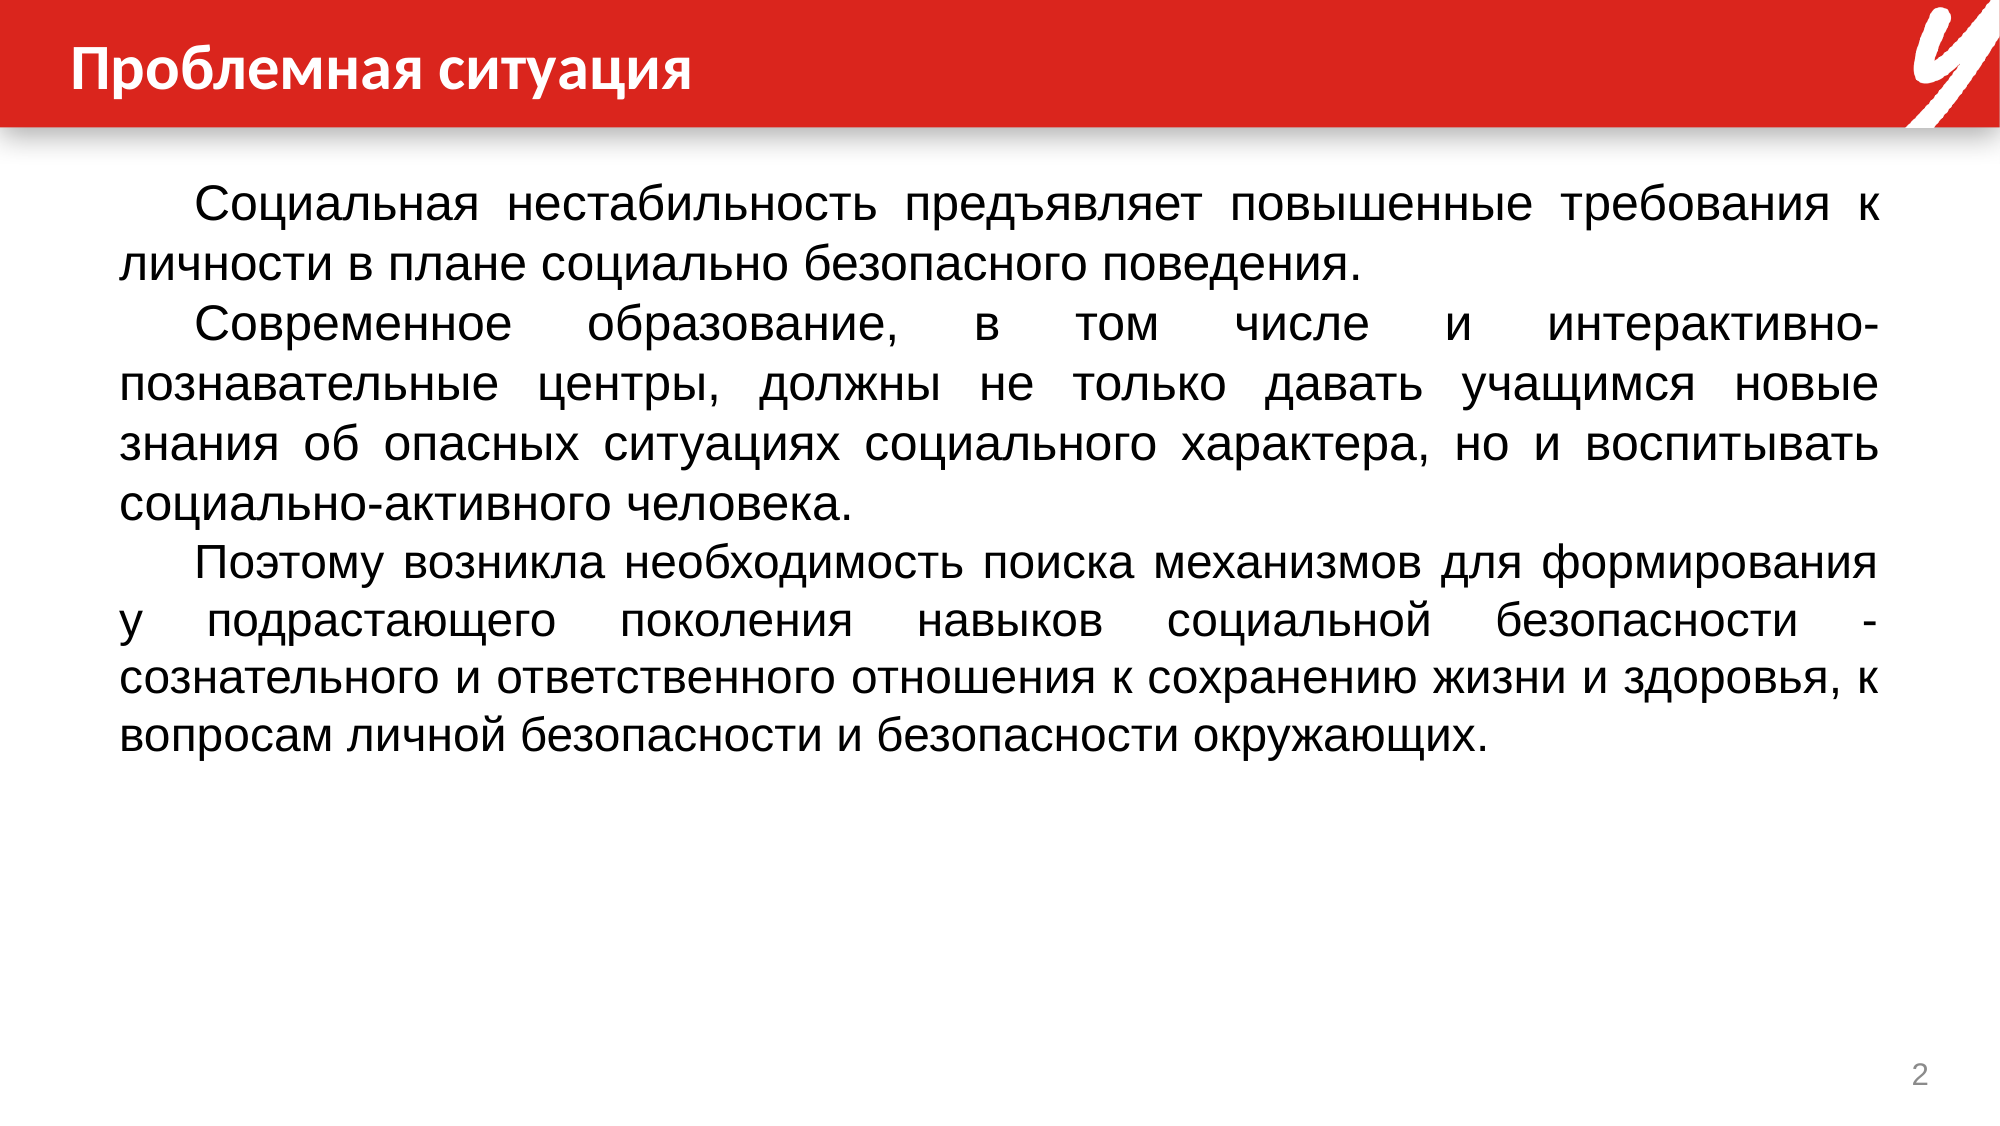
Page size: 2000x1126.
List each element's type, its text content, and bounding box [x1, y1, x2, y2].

list Социальная нестабильность предъявляет повышенные требования к личности в плане социально безопасного поведения. Современное образование, в том числе и интерактивно-познавательные центры, должны не только давать учащимся новые знания об опасных ситуациях социального характера, но и воспитывать социально-активного человека. Поэтому возникла необходимость поиска механизмов для формирования у подрастающего поколения навыков социальной безопасности - сознательного и ответственного отношения к сохранению жизни и здоровья, к вопросам личной безопасности и безопасности окружающих. [99, 161, 1900, 819]
title Проблемная ситуация [51, 0, 1876, 128]
slide_number 2 [1824, 1042, 1949, 1103]
picture [1887, 0, 2000, 128]
